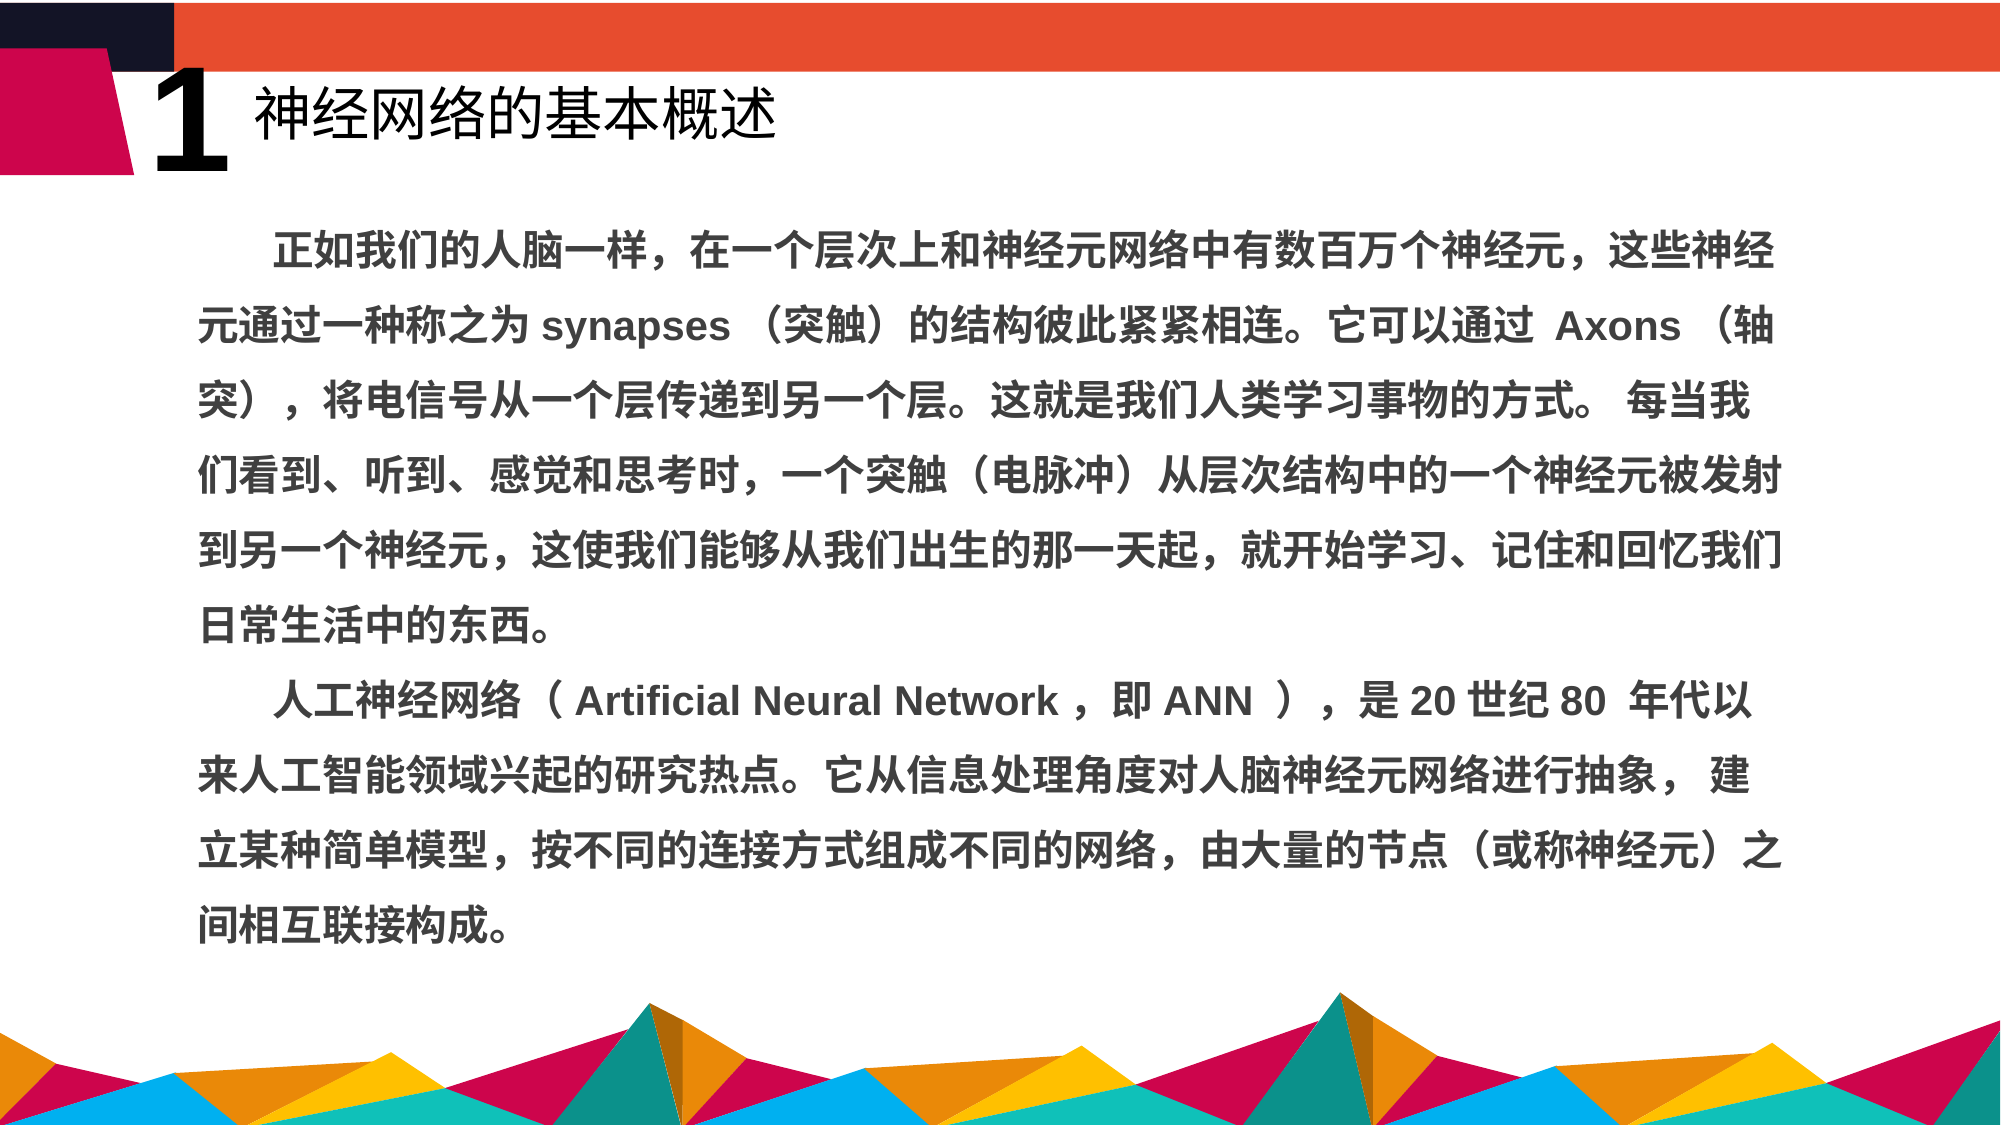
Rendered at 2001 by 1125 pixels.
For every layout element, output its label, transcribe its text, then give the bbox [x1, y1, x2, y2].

text_box 正如我们的人脑一样，在一个层次上和神经元网络中有数百万个神经元，这些神经元通过一种称之为synapses（突触）的结构彼此紧紧相连。它可以通过 Axons（轴突），将电信号从一个层传递到另一个层。这就是我们人类学习事物的方式。 每当我们看到、听到、感觉和思考时，一个突触（电脉冲）从层次结构中的一个神经元被发射到另一个神经元，这使我们能够从我们出生的那一天起，就开始学习、记住和回忆我们日常生活中的东西。 人工神经网络（Artificial Neural Network，即ANN ），是20世纪80 年代以来人工智能领域兴起的研究热点。它从信息处理角度对人脑神经元网络进行抽象， 建立某种简单模型，按不同的连接方式组成不同的网络，由大量的节点（或称神经元）之间相互联接构成。 [182, 191, 1802, 956]
text_box 1 [134, 13, 353, 209]
text_box 神经网络的基本概述 [238, 70, 1024, 155]
text_box [0, 47, 134, 177]
